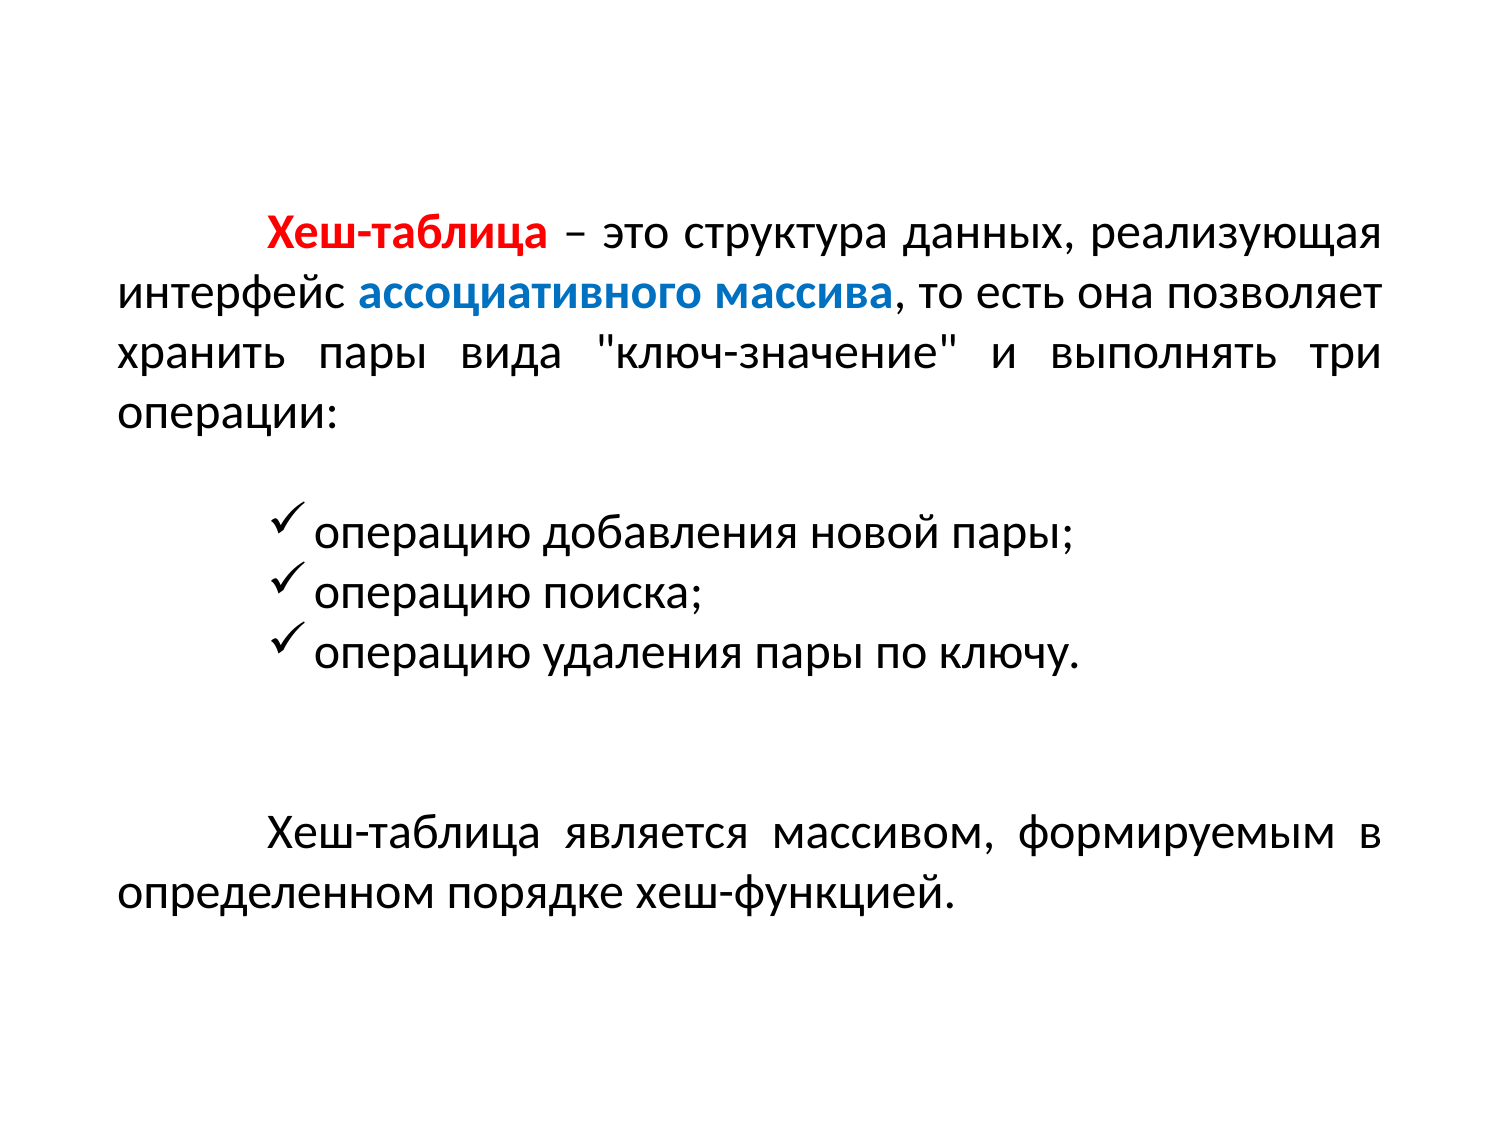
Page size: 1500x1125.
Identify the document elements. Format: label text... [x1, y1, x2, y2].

text_box Хеш-таблица – это структура данных, реализующая интерфейс ассоциативного массива, то есть она позволяет хранить пары вида "ключ-значение" и выполнять три операции: операцию добавления новой пары; операцию поиска; операцию удаления пары по ключу. Хеш-таблица является массивом, формируемым в определенном порядке хеш-функцией. [102, 191, 1398, 927]
